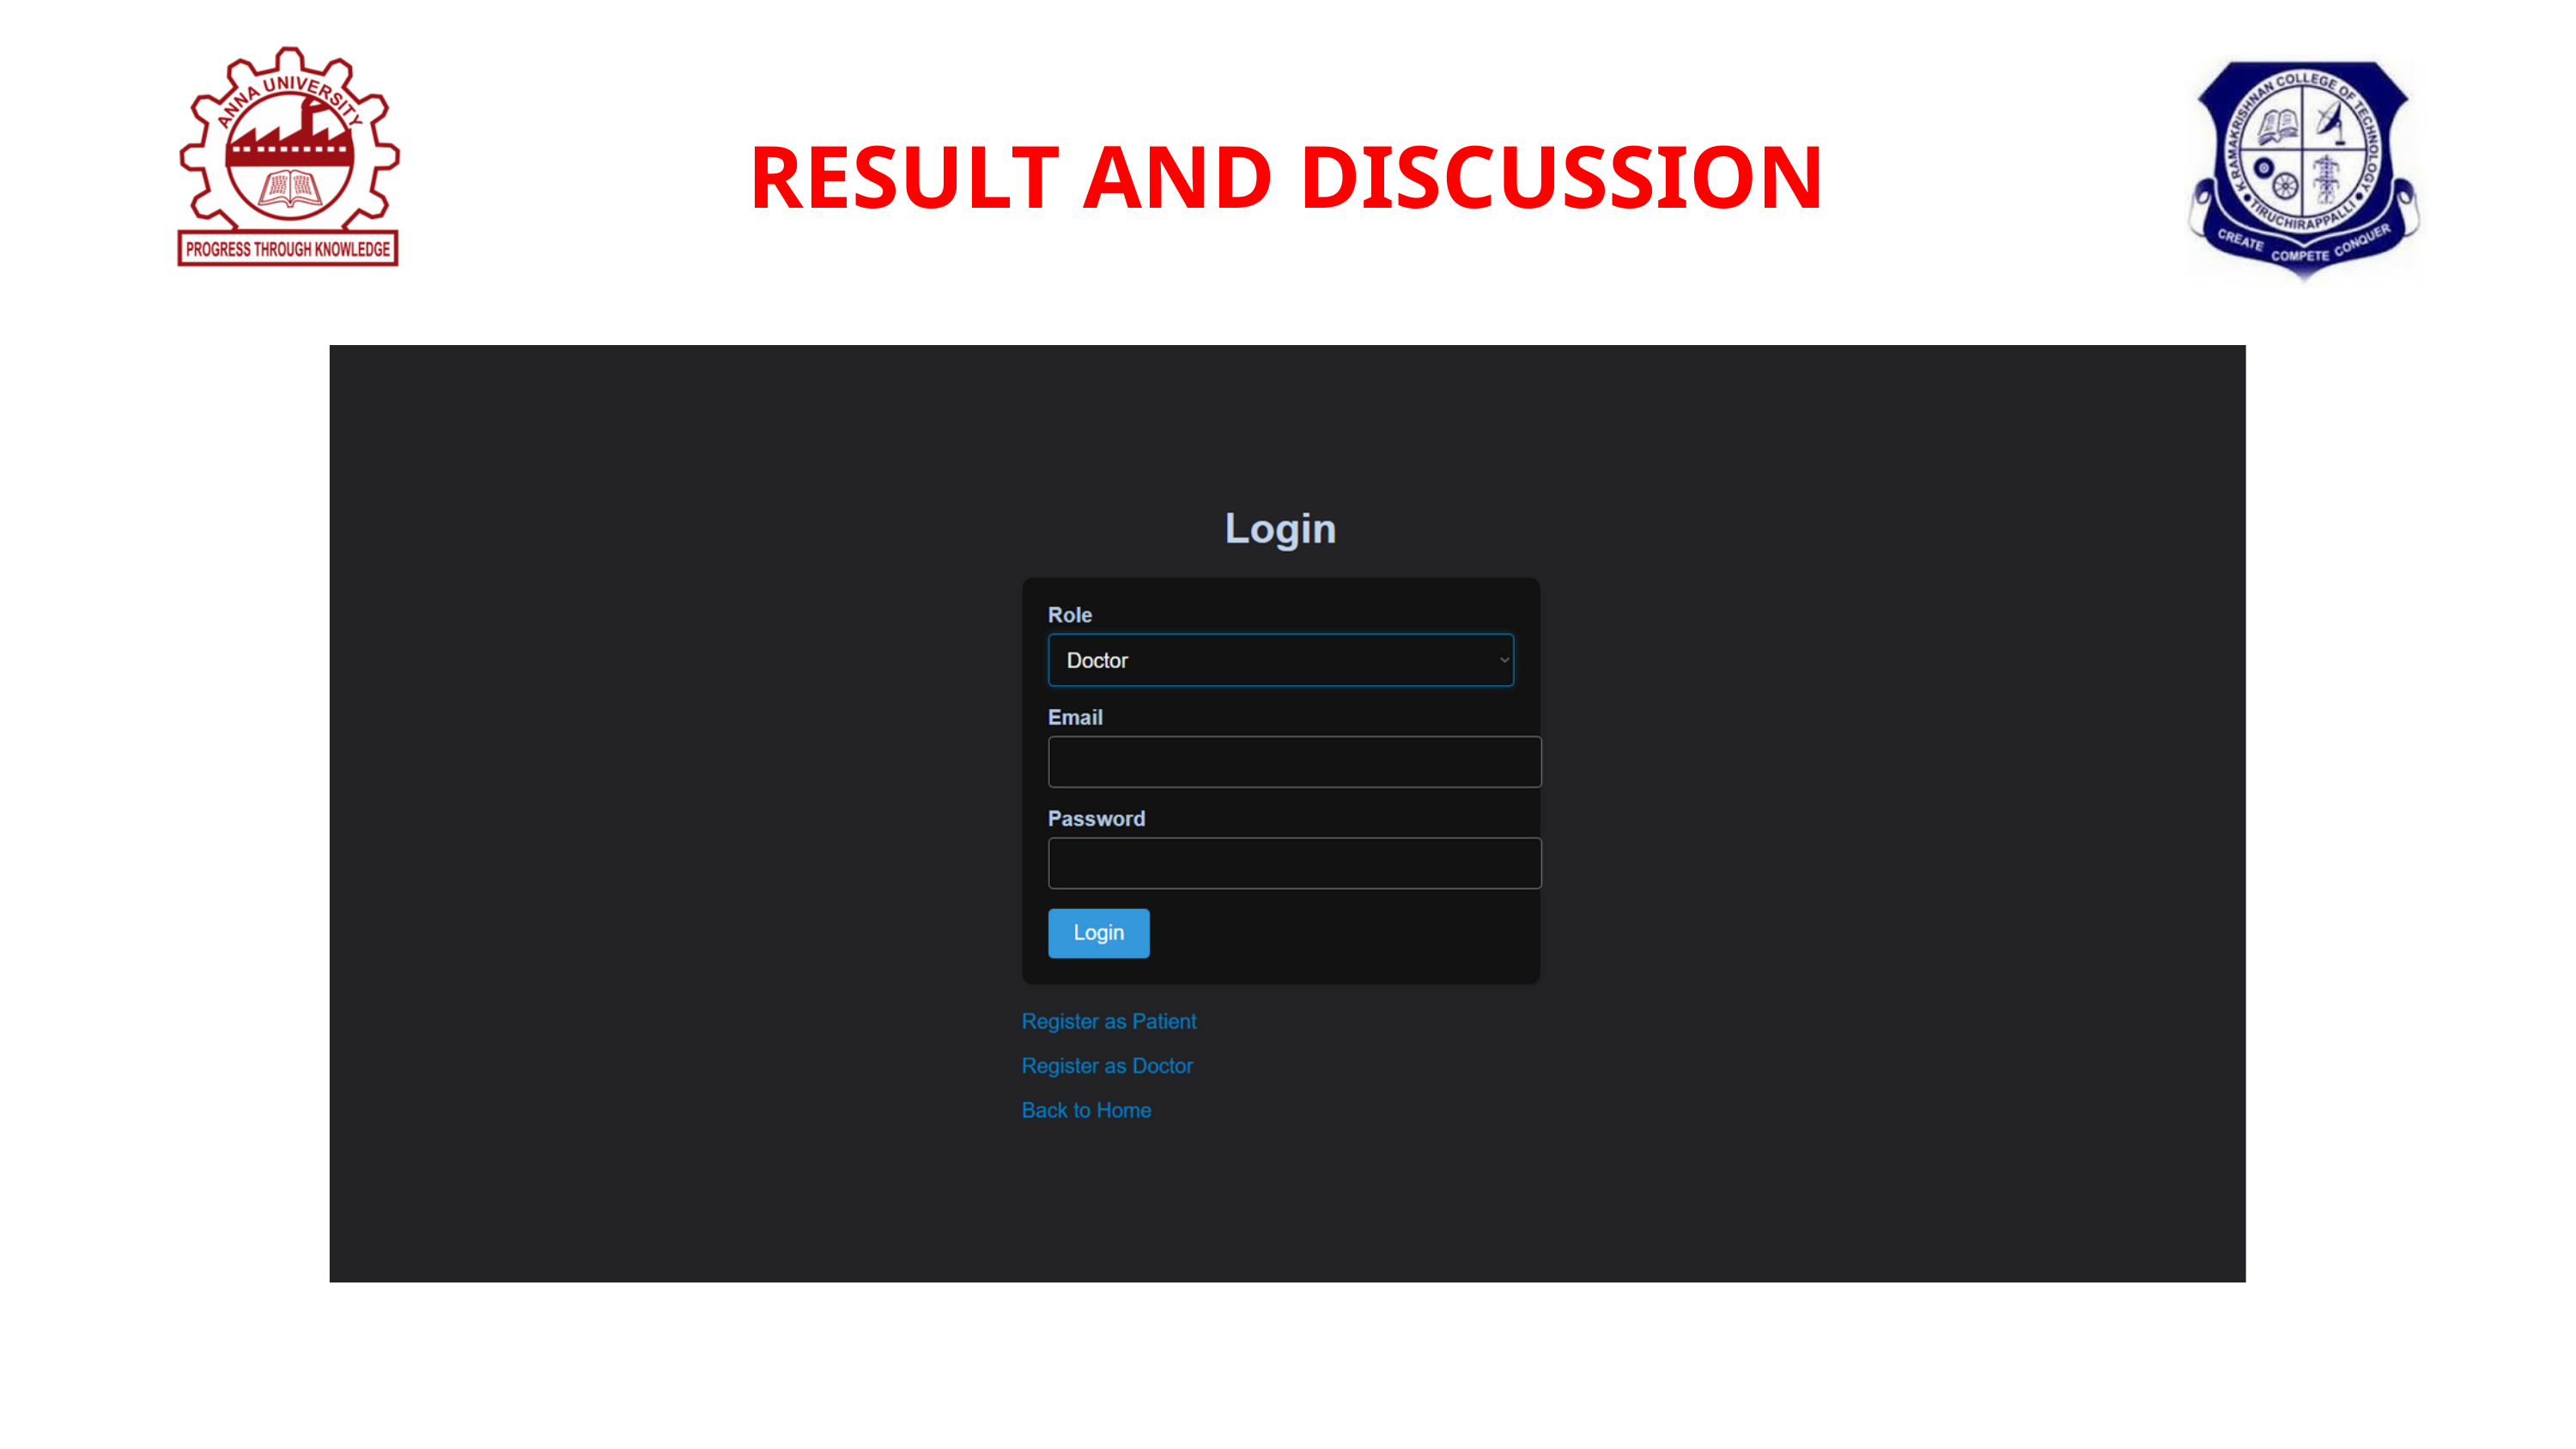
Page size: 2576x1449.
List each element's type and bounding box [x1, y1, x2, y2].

text_box [128, 57, 2447, 300]
text_box [329, 345, 2246, 1282]
text_box [175, 45, 402, 57]
